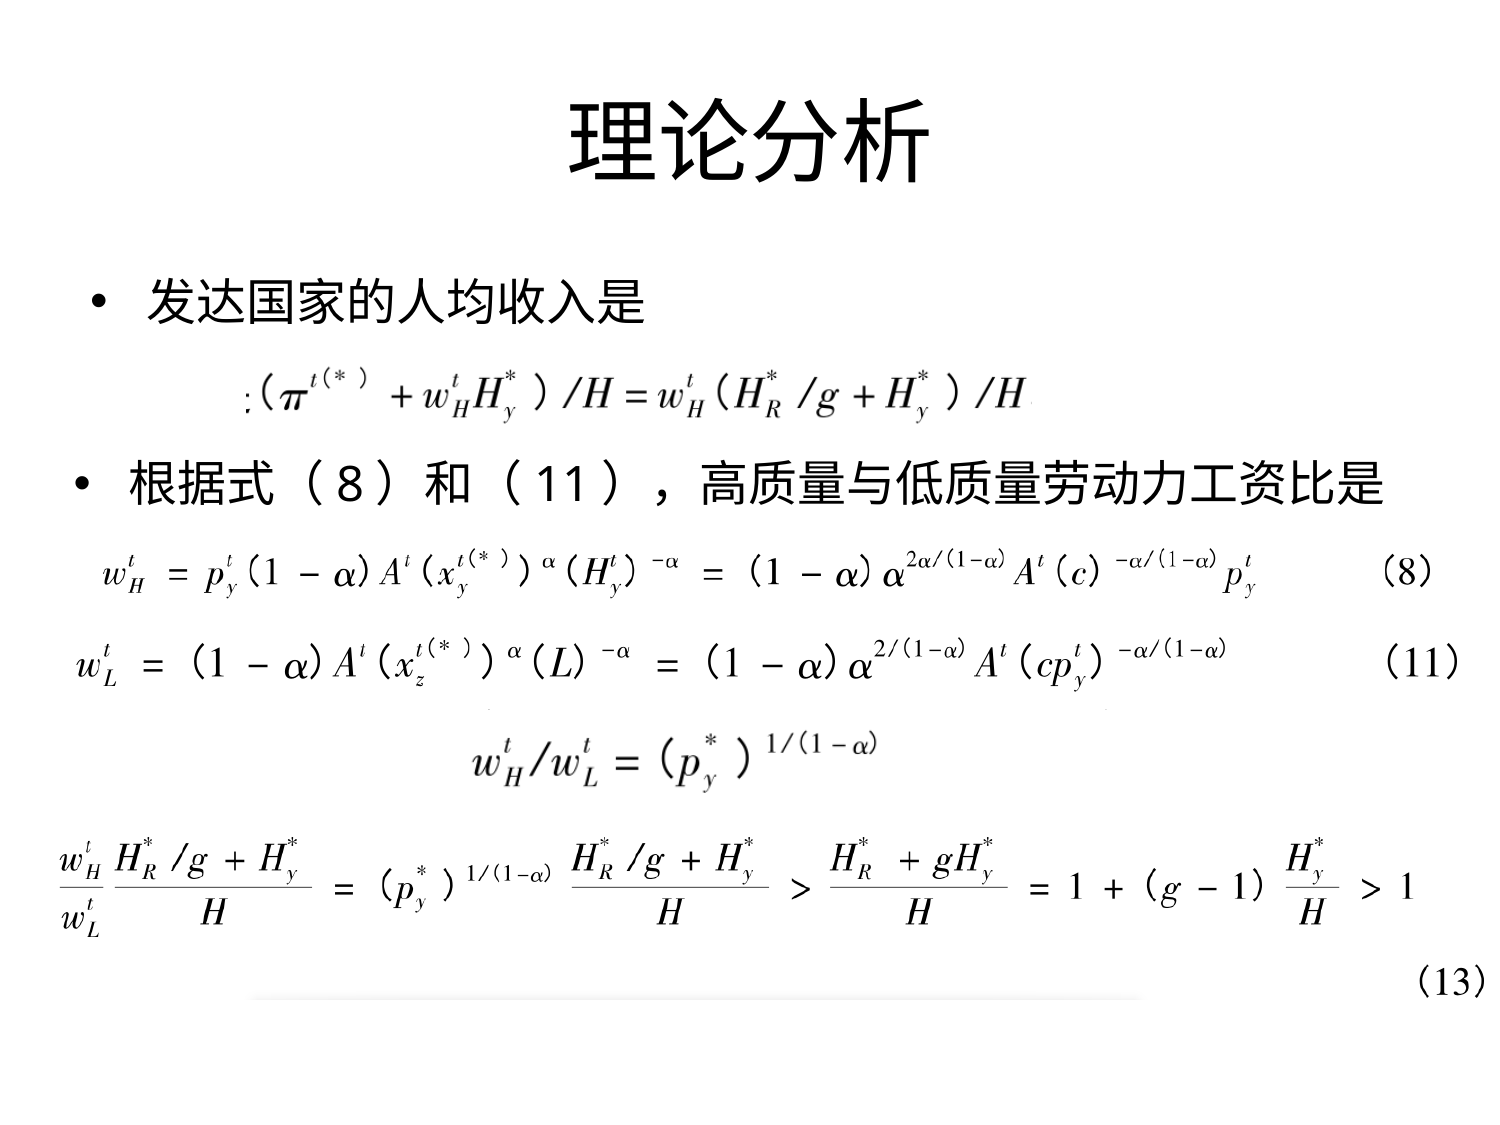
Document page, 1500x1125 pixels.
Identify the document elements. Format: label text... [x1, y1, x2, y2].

picture [81, 527, 1442, 611]
list 发达国家的人均收入是 [75, 262, 1425, 352]
picture [34, 820, 1500, 1000]
text_box 根据式（8）和（11），高质量与低质量劳动力工资比是 [58, 445, 1409, 535]
picture [456, 714, 891, 809]
picture [46, 620, 1477, 710]
title 理论分析 [75, 45, 1425, 233]
picture [245, 351, 1032, 435]
